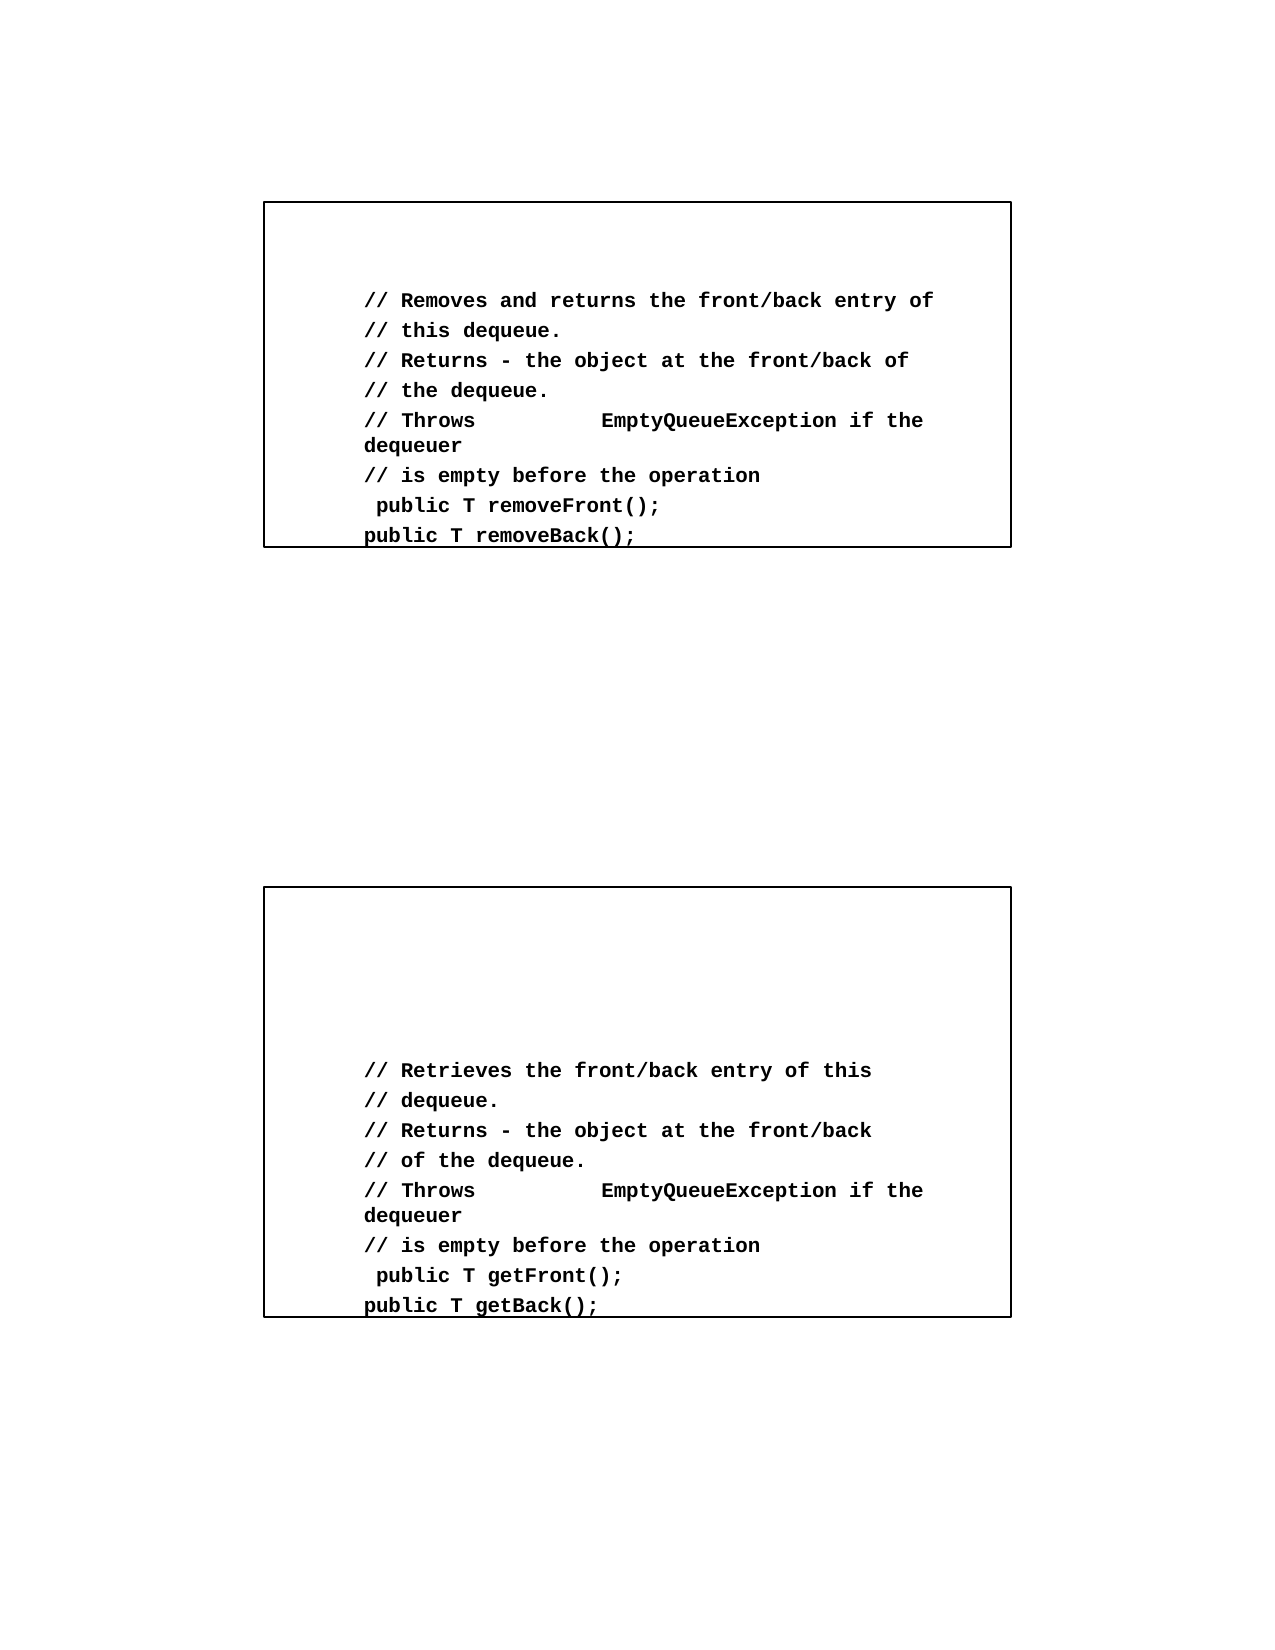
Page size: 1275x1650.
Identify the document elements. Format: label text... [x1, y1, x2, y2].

text_box // Retrieves the front/back entry of this // dequeue. // Returns - the object at the front/back // of the dequeue. // Throws EmptyQueueException if the dequeuer // is empty before the operation public T getFront(); public T getBack(); [263, 886, 1012, 1317]
text_box // Removes and returns the front/back entry of // this dequeue. // Returns - the object at the front/back of // the dequeue. // Throws EmptyQueueException if the dequeuer // is empty before the operation public T removeFront(); public T removeBack(); [263, 201, 1012, 548]
